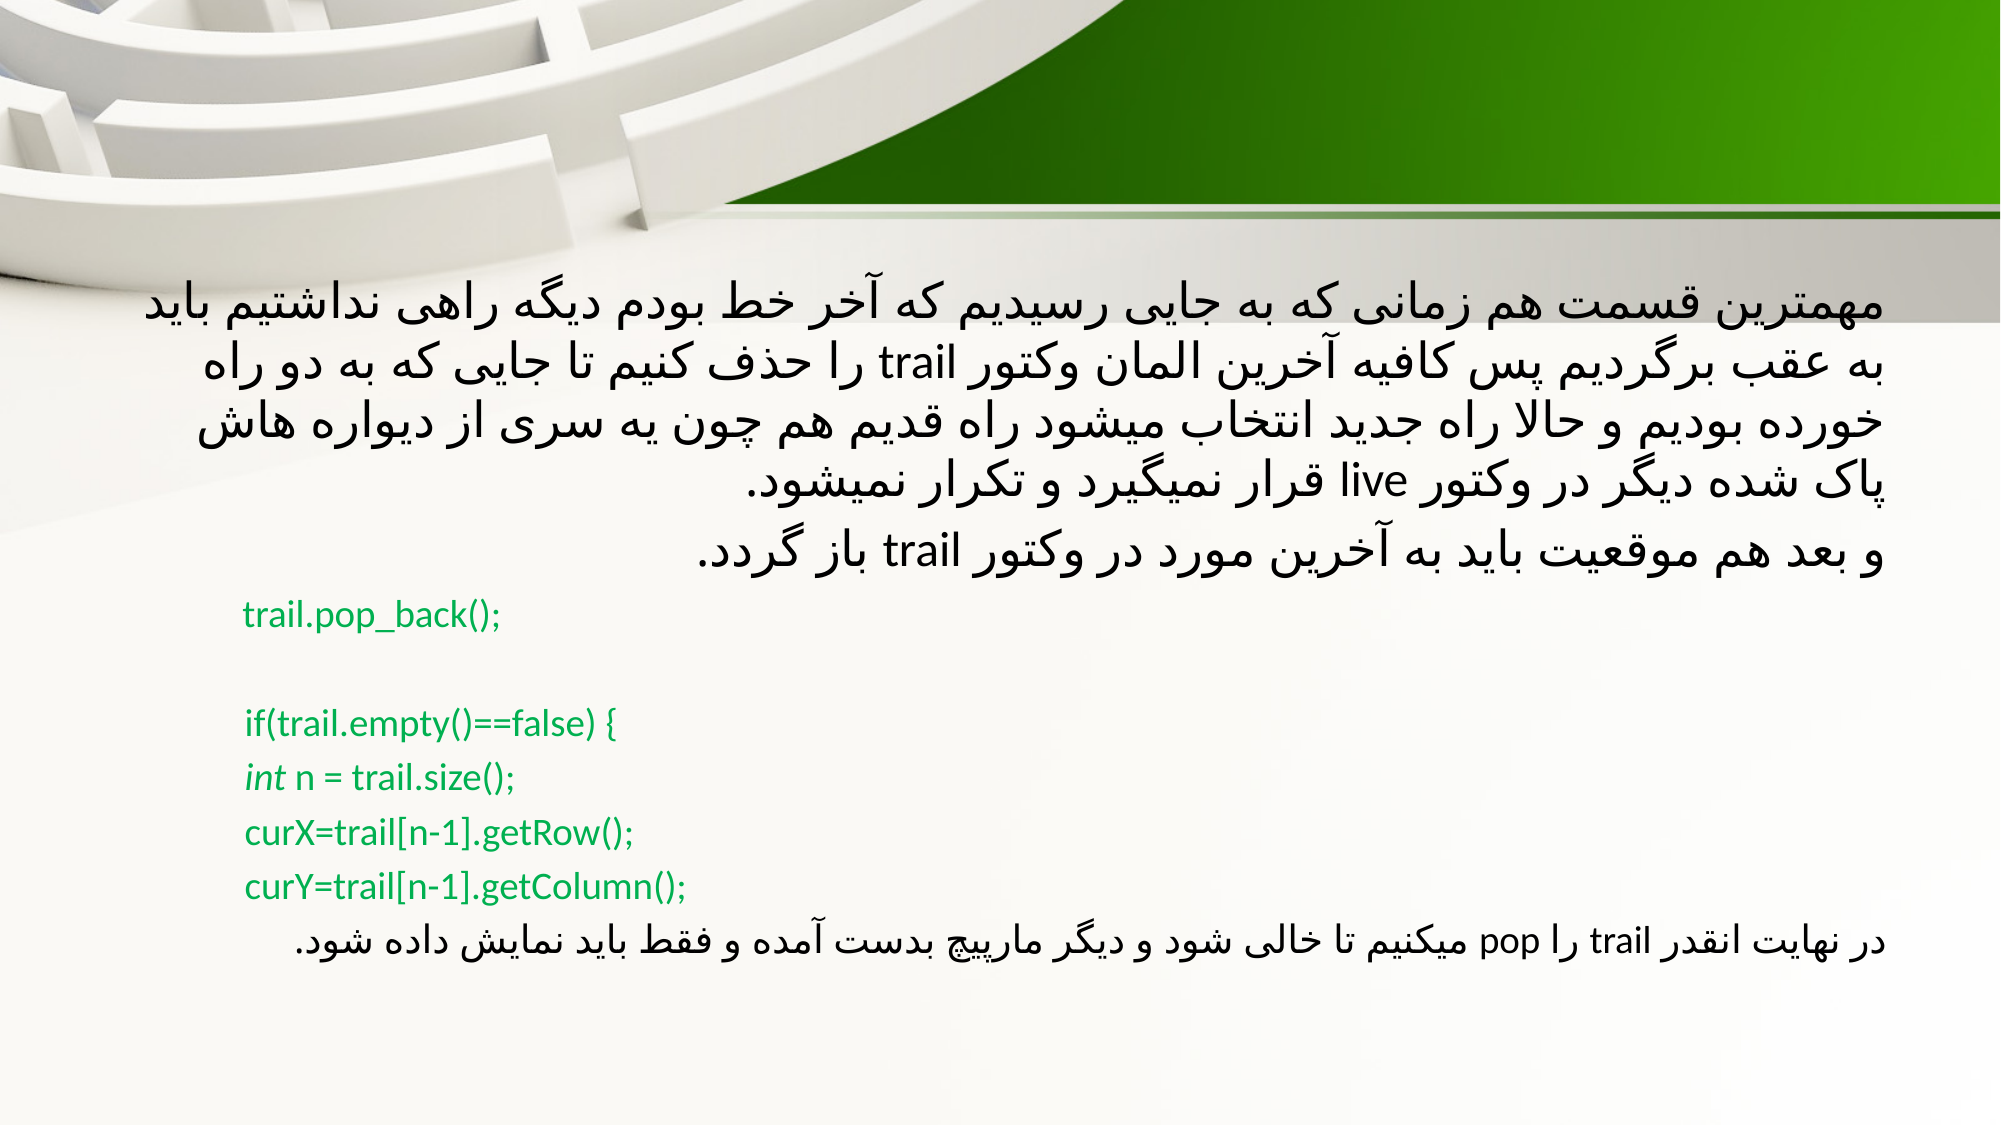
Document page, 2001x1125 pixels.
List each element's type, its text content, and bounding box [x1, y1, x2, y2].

list مهمترین قسمت هم زمانی که به جایی رسیدیم که آخر خط بودم دیگه راهی نداشتیم باید به عقب برگردیم پس کافیه آخرین المان وکتور trail را حذف کنیم تا جایی که به دو راه خورده بودیم و حالا راه جدید انتخاب میشود راه قدیم هم چون یه سری از دیواره هاش پاک شده دیگر در وکتور live قرار نمیگیرد و تکرار نمیشود. و بعد هم موقعیت باید به آخرین مورد در وکتور trail باز گردد. trail.pop_back(); if(trail.empty()==false) { int n = trail.size(); curX=trail[n-1].getRow(); curY=trail[n-1].getColumn(); در نهایت انقدر trail را pop میکنیم تا خالی شود و دیگر مارپیچ بدست آمده و فقط باید نمایش داده شود. [98, 261, 1902, 1064]
picture [0, 0, 2001, 1125]
